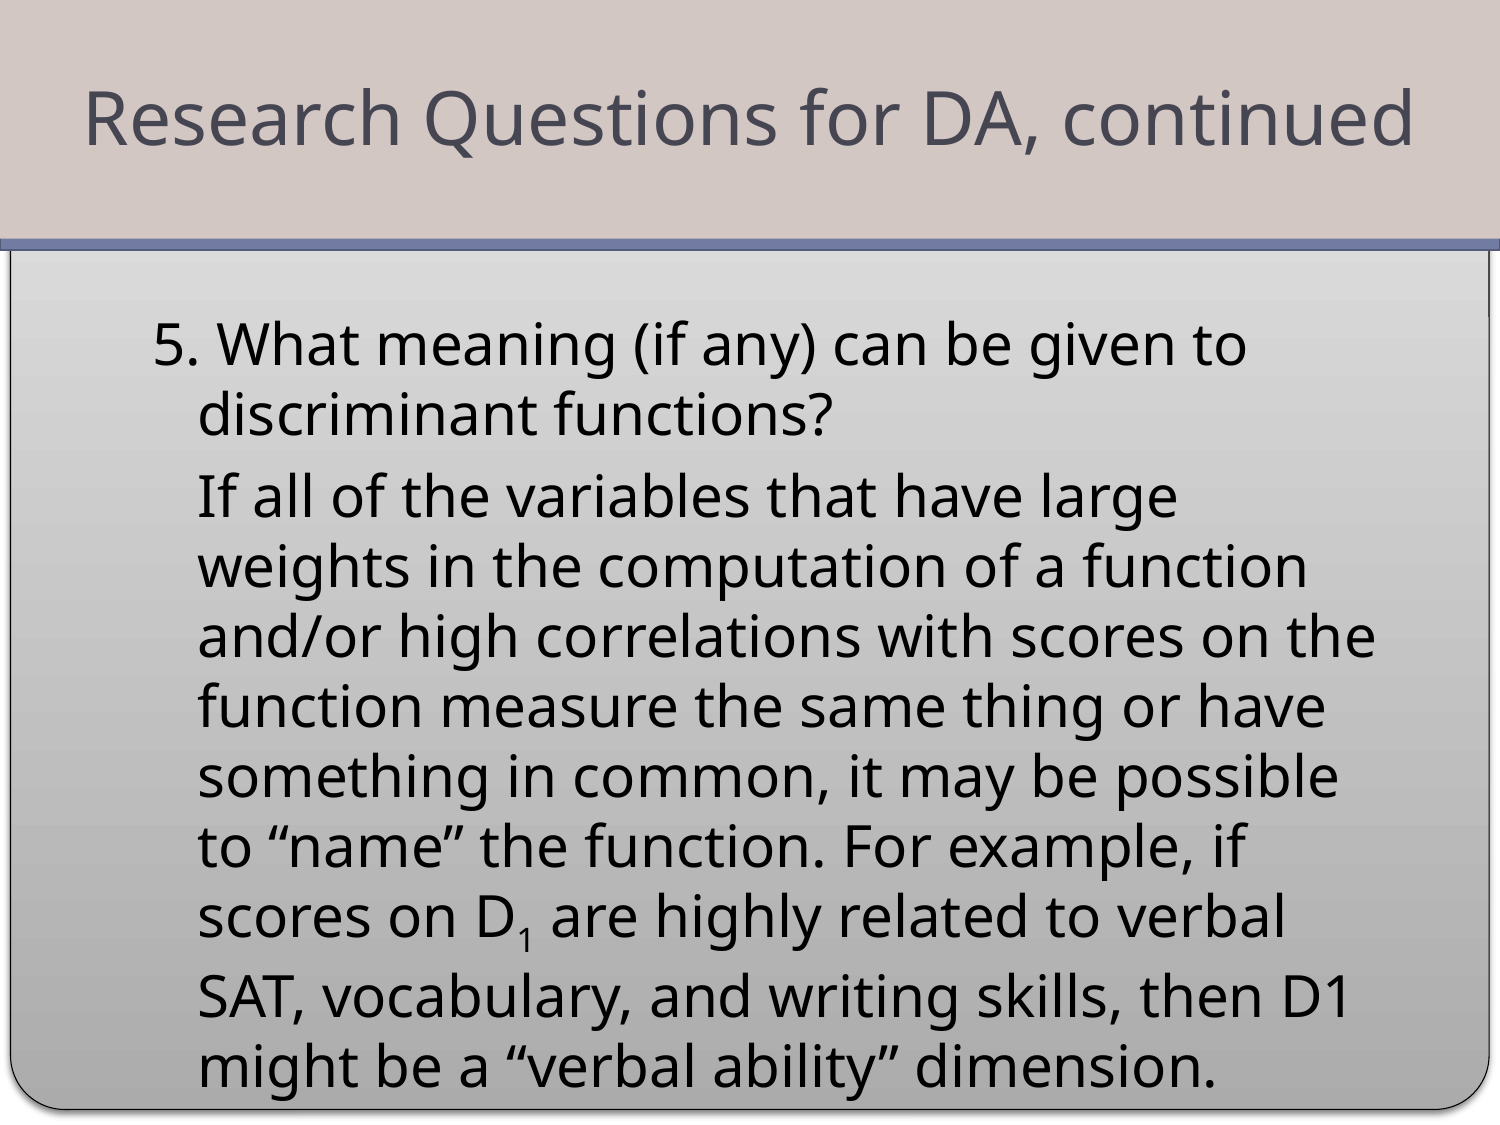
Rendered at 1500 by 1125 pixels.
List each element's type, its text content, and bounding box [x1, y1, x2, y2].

text_box [0, 239, 1500, 251]
list 5. What meaning (if any) can be given to discriminant functions? If all of the variables that have large weights in the computation of a function and/or high correlations with scores on the function measure the same thing or have something in common, it may be possible to “name” the function. For example, if scores on D1 are highly related to verbal SAT, vocabulary, and writing skills, then D1 might be a “verbal ability” dimension. [137, 299, 1413, 1050]
text_box Research Questions for DA, continued [0, 0, 1500, 239]
